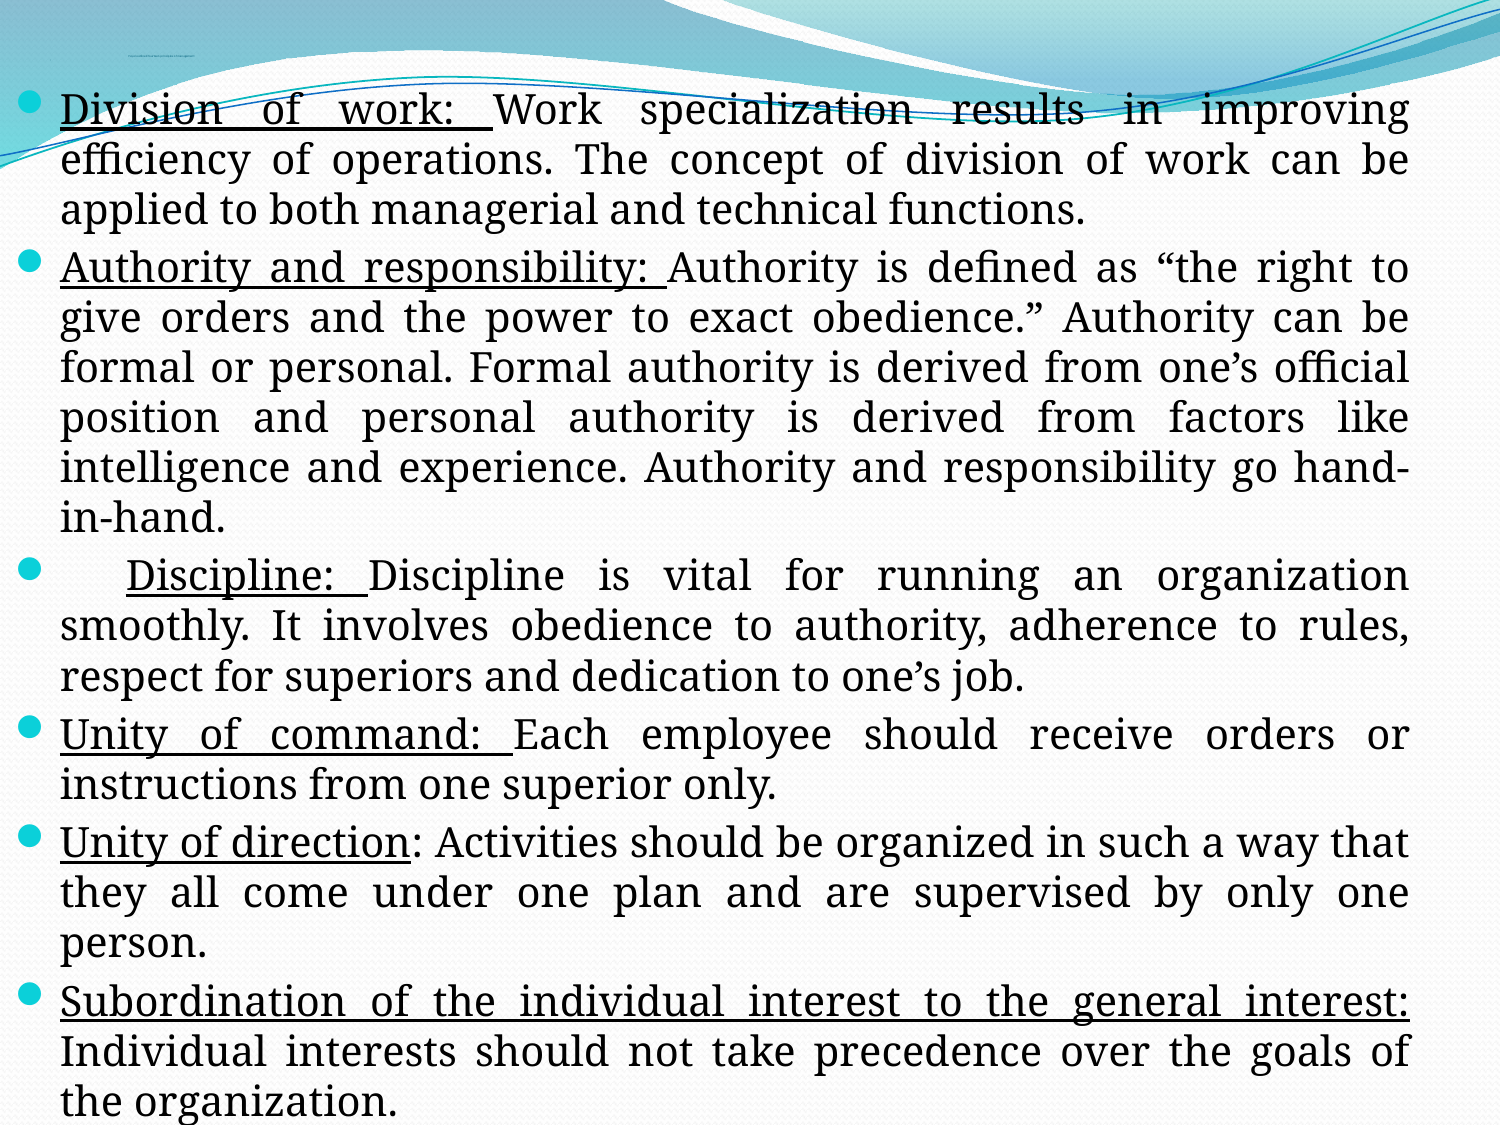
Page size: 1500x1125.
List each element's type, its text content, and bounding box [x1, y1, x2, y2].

title Fayol outlined fourteen principles of management : [50, 0, 1438, 63]
list Division of work: Work specialization results in improving efficiency of operations. The concept of division of work can be applied to both managerial and technical functions. Authority and responsibility: Authority is defined as “the right to give orders and the power to exact obedience.” Authority can be formal or personal. Formal authority is derived from one’s official position and personal authority is derived from factors like intelligence and experience. Authority and responsibility go hand-in-hand. Discipline: Discipline is vital for running an organization smoothly. It involves obedience to authority, adherence to rules, respect for superiors and dedication to one’s job. Unity of command: Each employee should receive orders or instructions from one superior only. Unity of direction: Activities should be organized in such a way that they all come under one plan and are supervised by only one person. Subordination of the individual interest to the general interest: Individual interests should not take precedence over the goals of the organization. Remuneration: The compensation paid to employees should be fair and based on factors like business conditions, cost of living, productivity of employees and the ability of the firm to pay. [0, 75, 1425, 1125]
